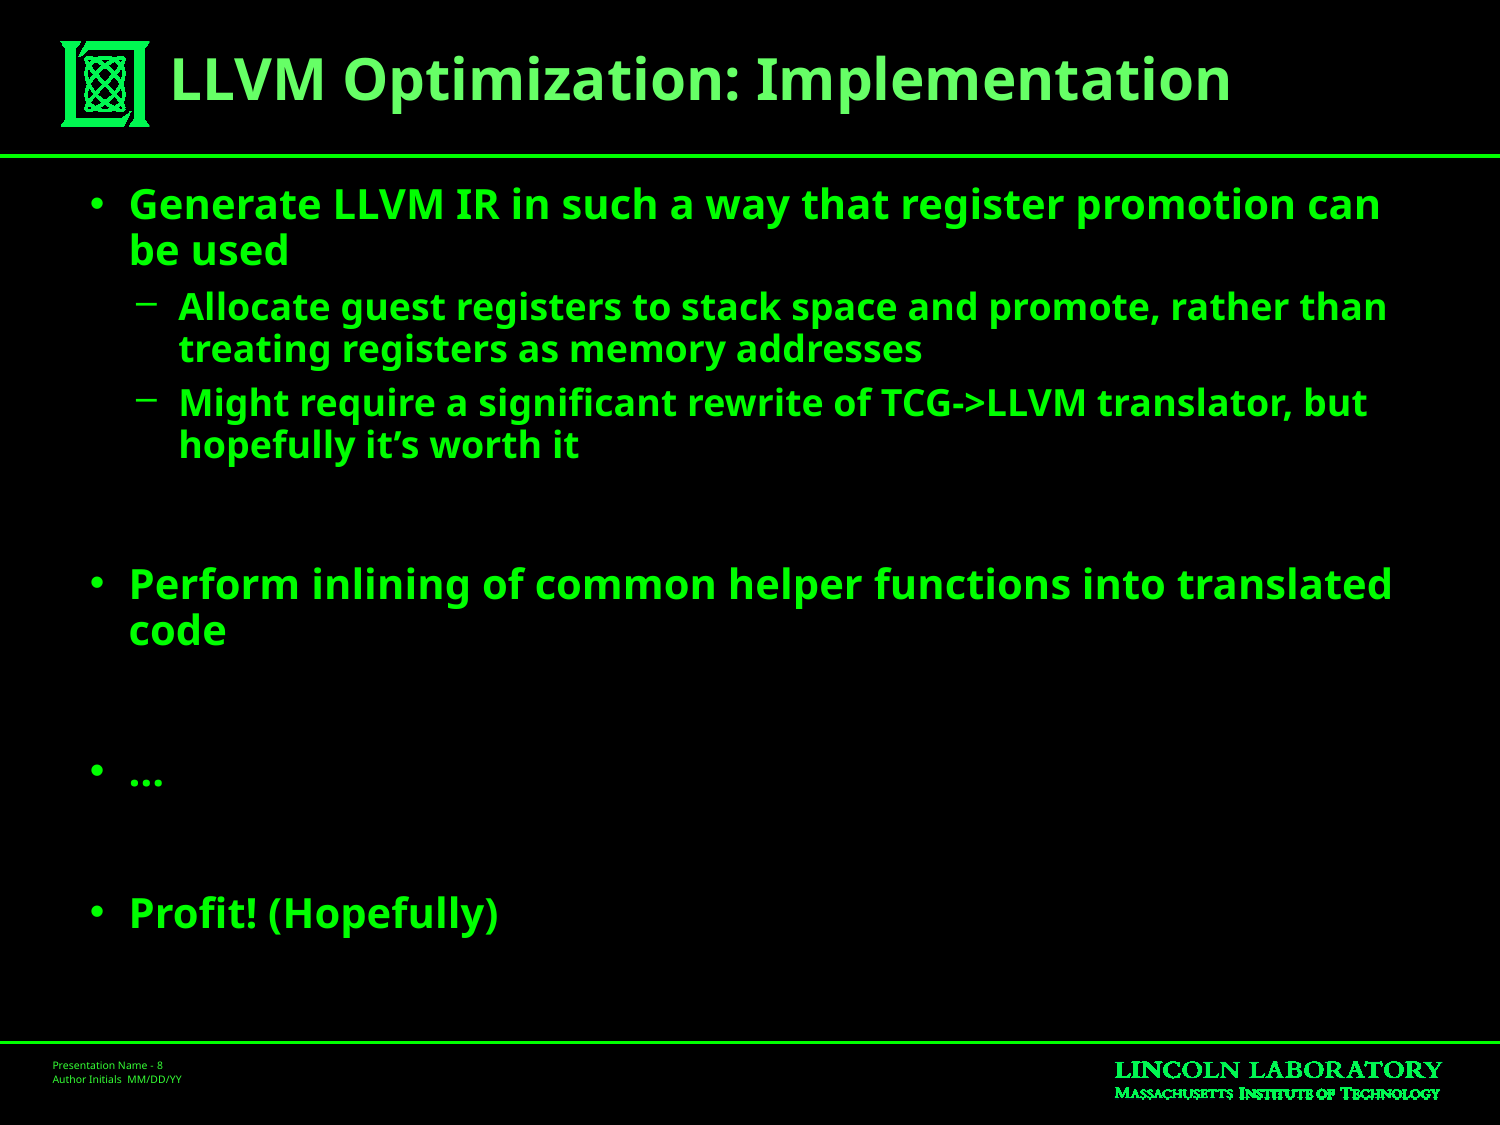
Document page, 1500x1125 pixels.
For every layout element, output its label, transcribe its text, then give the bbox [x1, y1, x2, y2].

picture [1112, 1061, 1443, 1100]
list Generate LLVM IR in such a way that register promotion can be used Allocate guest registers to stack space and promote, rather than treating registers as memory addresses Might require a significant rewrite of TCG->LLVM translator, but hopefully it’s worth it Perform inlining of common helper functions into translated code … Profit! (Hopefully) [75, 174, 1419, 967]
title LLVM Optimization: Implementation [154, 16, 1346, 151]
picture [60, 40, 150, 128]
